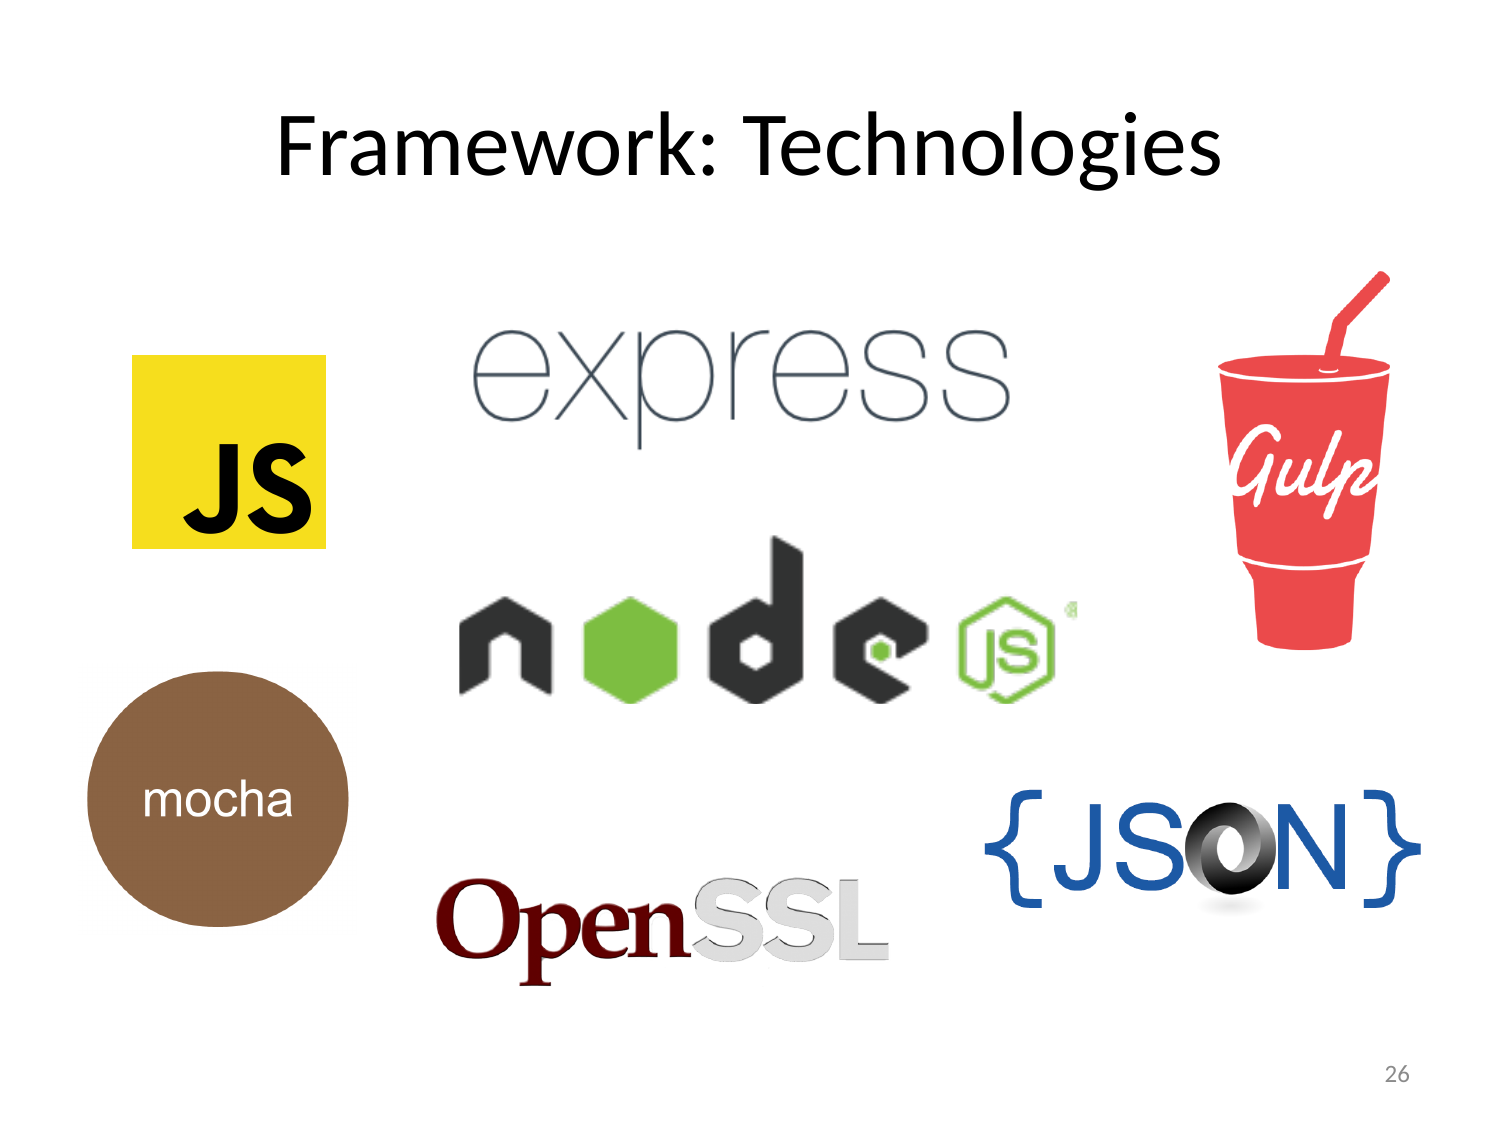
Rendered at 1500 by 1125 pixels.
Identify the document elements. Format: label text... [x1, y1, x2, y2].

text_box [77, 268, 1423, 987]
slide_number 25 [1074, 1042, 1425, 1103]
title Framework: Technologies [75, 45, 1425, 233]
